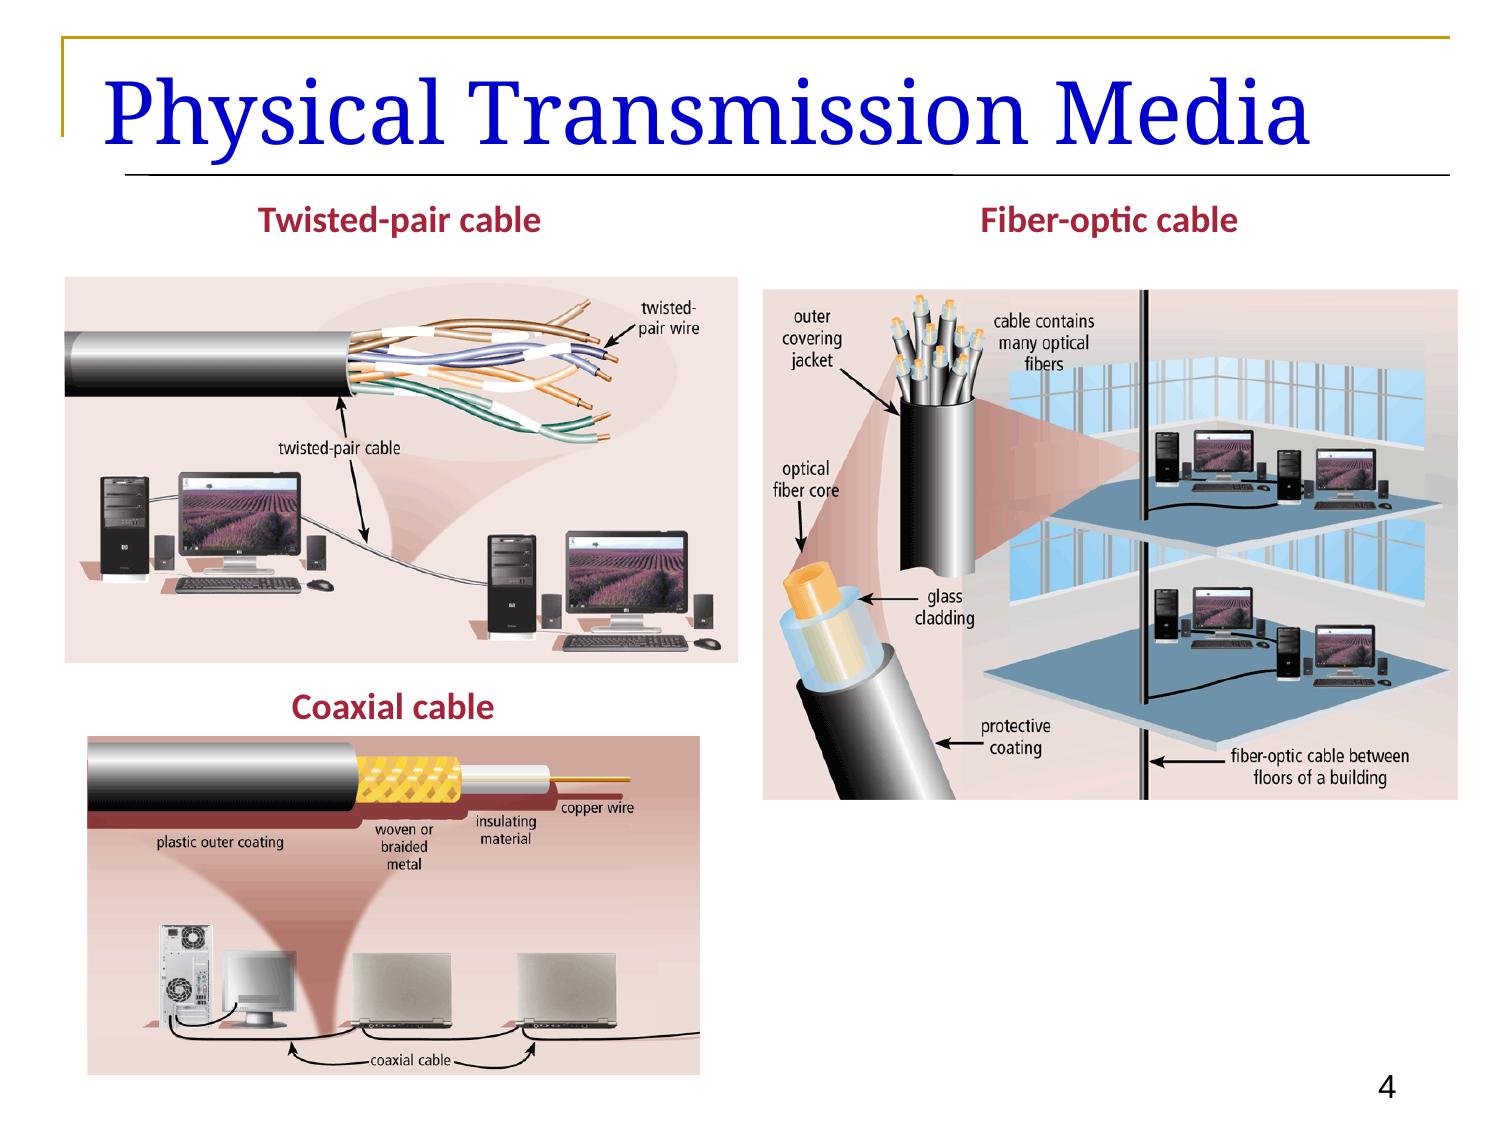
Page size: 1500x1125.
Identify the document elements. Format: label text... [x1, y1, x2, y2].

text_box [87, 674, 701, 1076]
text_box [62, 187, 738, 663]
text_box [762, 187, 1458, 801]
title Physical Transmission Media [87, 49, 1451, 163]
